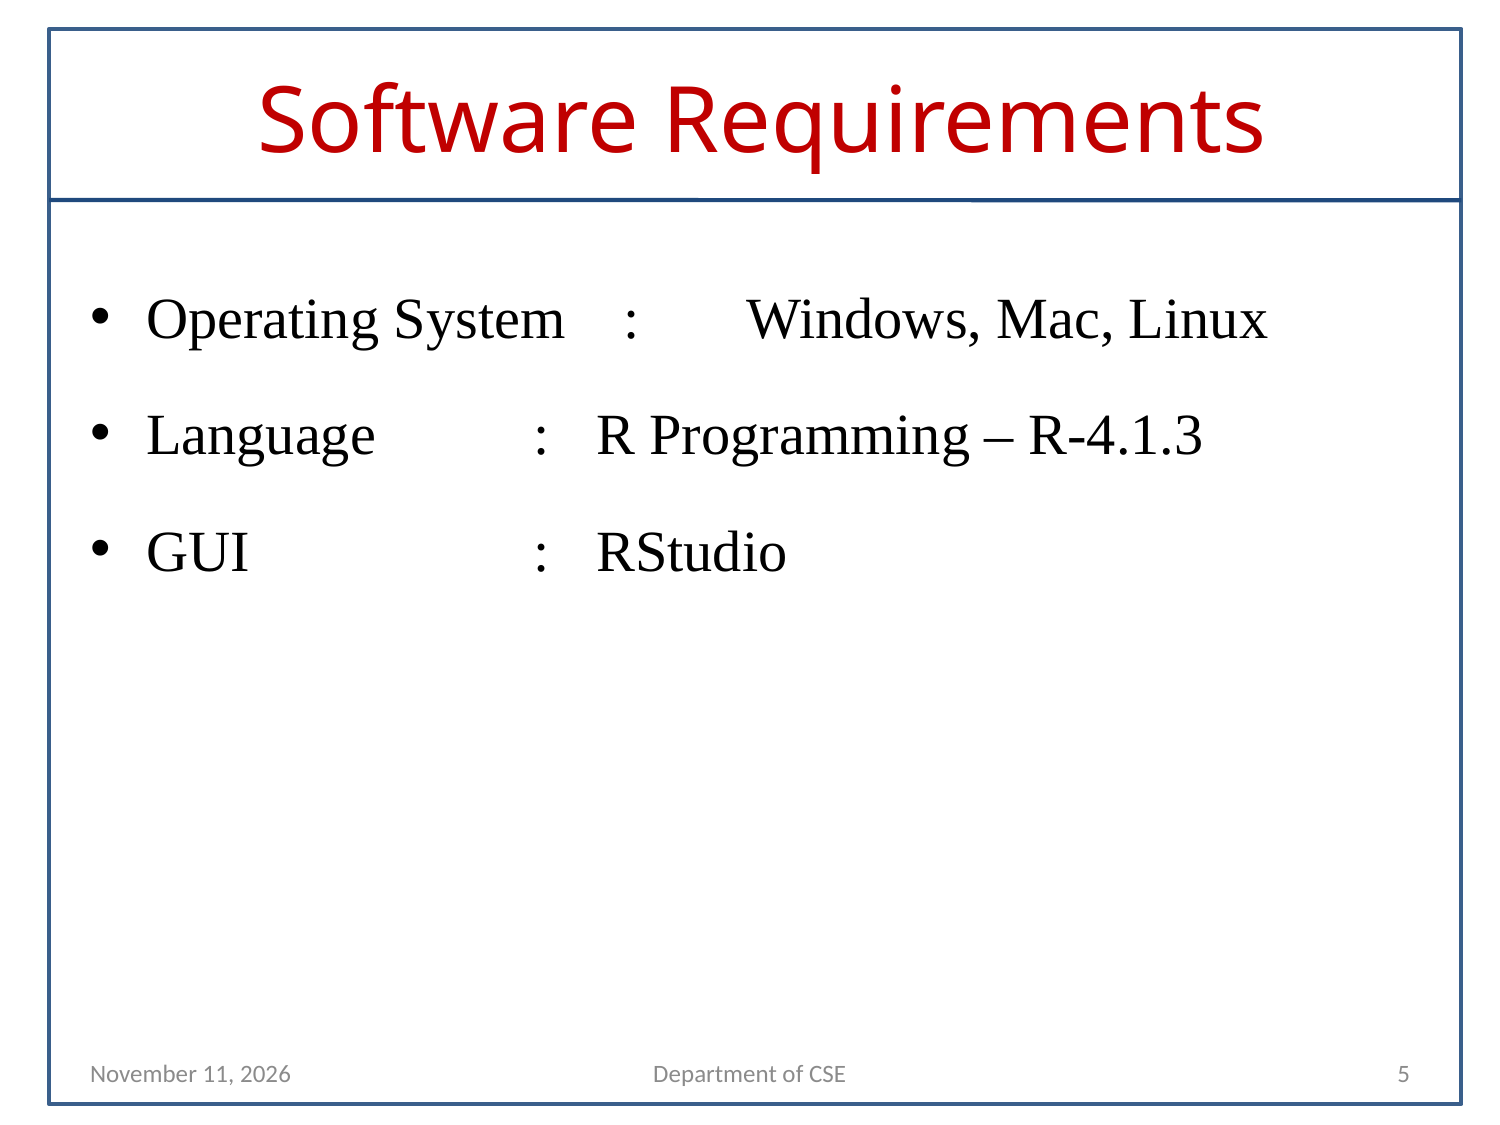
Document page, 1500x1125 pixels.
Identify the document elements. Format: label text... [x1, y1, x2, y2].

slide_number 5 [1074, 1042, 1425, 1103]
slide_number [75, 1042, 425, 1103]
text_box Software Requirements [87, 62, 1438, 170]
footer Department of CSE [512, 1042, 988, 1103]
text_box Operating System : Windows, Mac, Linux Language : R Programming – R-4.1.3 GUI : RStudio [74, 237, 1438, 1125]
